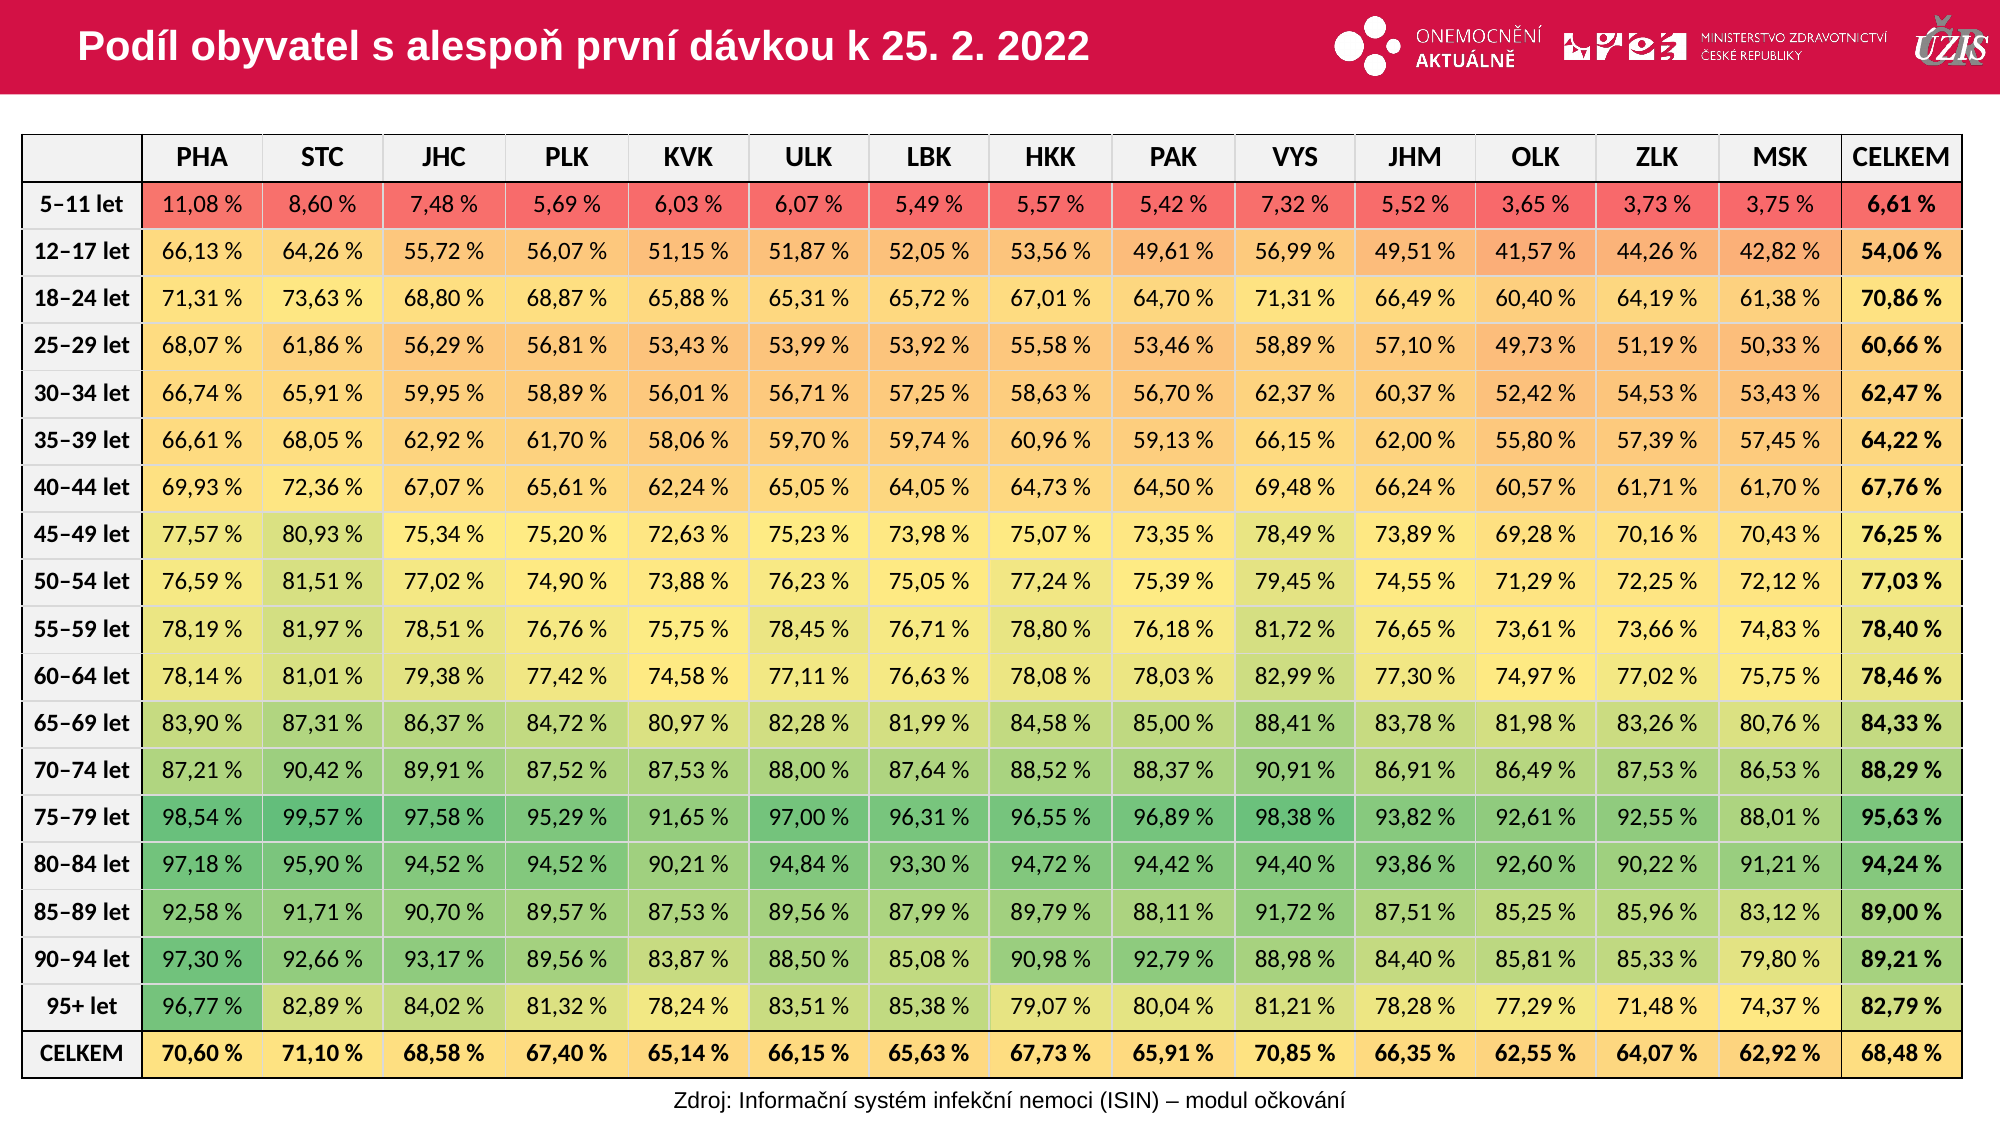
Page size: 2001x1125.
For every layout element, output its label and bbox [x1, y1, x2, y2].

table_cell [143, 183, 262, 228]
table_cell [1113, 890, 1234, 936]
table_cell [990, 890, 1111, 936]
table_cell [1476, 560, 1595, 605]
table_cell [384, 560, 505, 605]
table_cell [263, 985, 382, 1030]
table_cell [1113, 513, 1234, 558]
table_cell [870, 985, 988, 1030]
table_cell [1356, 890, 1475, 936]
table_cell [1597, 890, 1718, 936]
table_cell [384, 466, 505, 511]
table_cell [1236, 560, 1354, 605]
table_cell [1476, 749, 1595, 794]
table_cell [629, 654, 748, 700]
table_cell [990, 419, 1111, 464]
table_cell [1842, 890, 1961, 936]
table_cell [1113, 560, 1234, 605]
table_cell [1476, 277, 1595, 322]
table_cell [870, 230, 988, 275]
table_cell [143, 1032, 262, 1077]
table_cell [870, 277, 988, 322]
table_cell [629, 843, 748, 889]
table_cell [23, 466, 141, 511]
table_cell [1113, 419, 1234, 464]
table_cell [1597, 560, 1718, 605]
table_cell [1113, 796, 1234, 841]
table_cell [750, 607, 868, 653]
table_cell [263, 749, 382, 794]
table_cell [263, 277, 382, 322]
title [62, 0, 1192, 95]
table_cell [1356, 277, 1475, 322]
table_header [870, 135, 988, 181]
table_cell [1597, 702, 1718, 747]
table_cell [384, 843, 505, 889]
table_cell [750, 183, 868, 228]
table_cell [629, 607, 748, 653]
table_cell [263, 796, 382, 841]
table_cell [143, 985, 262, 1030]
table_header [1597, 135, 1718, 181]
table_cell [1113, 749, 1234, 794]
table_cell [1476, 513, 1595, 558]
table_cell [1356, 843, 1475, 889]
table_cell [750, 654, 868, 700]
table_cell [506, 607, 628, 653]
table_cell [1597, 796, 1718, 841]
table_cell [23, 324, 141, 370]
table_cell [1720, 466, 1841, 511]
table_cell [23, 419, 141, 464]
table_cell [1720, 985, 1841, 1030]
table_cell [1356, 371, 1475, 417]
table_header [1356, 135, 1475, 181]
table_cell [506, 277, 628, 322]
table_cell [1597, 419, 1718, 464]
table_cell [750, 890, 868, 936]
table_cell [263, 843, 382, 889]
table_cell [1236, 183, 1354, 228]
table_cell [263, 513, 382, 558]
table_cell [1842, 466, 1961, 511]
table_cell [506, 560, 628, 605]
table_cell [1476, 419, 1595, 464]
table_cell [870, 513, 988, 558]
table_cell [384, 938, 505, 983]
table_cell [1842, 796, 1961, 841]
table_cell [990, 985, 1111, 1030]
table_cell [263, 1032, 382, 1077]
table_cell [1356, 796, 1475, 841]
table_cell [1720, 938, 1841, 983]
table_cell [1597, 371, 1718, 417]
table_cell [629, 796, 748, 841]
table_cell [1720, 183, 1841, 228]
table_cell [1236, 702, 1354, 747]
table_cell [1113, 985, 1234, 1030]
table_cell [750, 560, 868, 605]
table_cell [1597, 513, 1718, 558]
table_cell [990, 796, 1111, 841]
table_cell [1720, 560, 1841, 605]
table_cell [263, 702, 382, 747]
table_cell [1113, 702, 1234, 747]
table_cell [1356, 324, 1475, 370]
table_cell [990, 607, 1111, 653]
table_cell [384, 654, 505, 700]
table_cell [990, 324, 1111, 370]
table_cell [143, 230, 262, 275]
table_cell [1597, 183, 1718, 228]
table_cell [1597, 938, 1718, 983]
table_cell [263, 230, 382, 275]
table_cell [1842, 654, 1961, 700]
table_cell [1842, 324, 1961, 370]
table_cell [1236, 230, 1354, 275]
table_cell [1476, 1032, 1595, 1077]
table_cell [506, 654, 628, 700]
table_cell [1597, 654, 1718, 700]
table_cell [629, 371, 748, 417]
table_cell [143, 890, 262, 936]
table_header [23, 135, 141, 181]
picture [1915, 15, 1989, 66]
table_cell [629, 419, 748, 464]
table_cell [23, 796, 141, 841]
table_cell [23, 890, 141, 936]
table_cell [1236, 654, 1354, 700]
table_cell [1476, 183, 1595, 228]
table_cell [1236, 796, 1354, 841]
table_cell [1113, 183, 1234, 228]
table_cell [506, 1032, 628, 1077]
table_cell [143, 938, 262, 983]
table_cell [143, 607, 262, 653]
table_cell [23, 371, 141, 417]
table_cell [1842, 749, 1961, 794]
table_cell [1842, 1032, 1961, 1077]
table_cell [1236, 466, 1354, 511]
table_cell [1720, 513, 1841, 558]
table_header [1842, 135, 1961, 181]
table_cell [1476, 371, 1595, 417]
table_cell [506, 749, 628, 794]
table_cell [1236, 607, 1354, 653]
table_cell [750, 419, 868, 464]
table_header [506, 135, 628, 181]
table_cell [1597, 230, 1718, 275]
table_cell [143, 843, 262, 889]
table_cell [143, 796, 262, 841]
table_cell [1597, 1032, 1718, 1077]
table_cell [1720, 607, 1841, 653]
table_cell [1842, 513, 1961, 558]
table_cell [750, 230, 868, 275]
table_cell [870, 843, 988, 889]
table_cell [1476, 654, 1595, 700]
table_header [143, 135, 262, 181]
table_cell [990, 654, 1111, 700]
table_cell [263, 654, 382, 700]
table_header [1720, 135, 1841, 181]
table_cell [384, 277, 505, 322]
table_cell [629, 890, 748, 936]
table_cell [750, 702, 868, 747]
table_header [629, 135, 748, 181]
table_cell [750, 371, 868, 417]
table_cell [1236, 890, 1354, 936]
table_cell [143, 560, 262, 605]
table_cell [506, 183, 628, 228]
table_cell [870, 324, 988, 370]
picture [1334, 16, 1542, 76]
table_cell [1842, 277, 1961, 322]
table_cell [870, 607, 988, 653]
table_cell [384, 324, 505, 370]
table_cell [1842, 419, 1961, 464]
table_cell [1476, 230, 1595, 275]
table_cell [1476, 985, 1595, 1030]
table_cell [23, 183, 141, 228]
table_cell [1236, 843, 1354, 889]
table_cell [750, 466, 868, 511]
table_cell [629, 230, 748, 275]
table_cell [143, 654, 262, 700]
table_cell [1476, 796, 1595, 841]
table_cell [143, 419, 262, 464]
table_header [1236, 135, 1354, 181]
table_cell [750, 324, 868, 370]
table_cell [23, 654, 141, 700]
table_cell [1476, 938, 1595, 983]
table_cell [1597, 466, 1718, 511]
table_cell [143, 466, 262, 511]
table_cell [1113, 607, 1234, 653]
table_cell [1842, 371, 1961, 417]
table_cell [384, 513, 505, 558]
table_cell [750, 796, 868, 841]
table_cell [1236, 1032, 1354, 1077]
table_cell [1720, 324, 1841, 370]
table_cell [1476, 607, 1595, 653]
table_header [990, 135, 1111, 181]
table_cell [1356, 560, 1475, 605]
table_cell [506, 843, 628, 889]
table_cell [1113, 230, 1234, 275]
table_cell [23, 985, 141, 1030]
table_cell [1356, 985, 1475, 1030]
table_cell [629, 702, 748, 747]
table_cell [506, 890, 628, 936]
table_cell [1476, 702, 1595, 747]
table_cell [506, 796, 628, 841]
table_cell [629, 324, 748, 370]
table_cell [1356, 607, 1475, 653]
table_cell [506, 371, 628, 417]
table_cell [990, 513, 1111, 558]
table_cell [750, 513, 868, 558]
table_cell [629, 985, 748, 1030]
table_cell [1356, 654, 1475, 700]
table_cell [990, 1032, 1111, 1077]
table_cell [750, 749, 868, 794]
table_cell [1113, 277, 1234, 322]
table_cell [384, 183, 505, 228]
table_cell [23, 513, 141, 558]
table_cell [1356, 702, 1475, 747]
table_cell [263, 560, 382, 605]
table_cell [1113, 938, 1234, 983]
table_cell [1356, 183, 1475, 228]
table_cell [629, 560, 748, 605]
picture [1563, 31, 1888, 60]
table_cell [23, 607, 141, 653]
table_cell [384, 796, 505, 841]
table_cell [990, 277, 1111, 322]
table_cell [1720, 419, 1841, 464]
table_cell [23, 560, 141, 605]
table_cell [143, 324, 262, 370]
table_cell [629, 938, 748, 983]
table_cell [870, 419, 988, 464]
table_cell [629, 1032, 748, 1077]
table_cell [1476, 843, 1595, 889]
table_cell [990, 749, 1111, 794]
table_cell [870, 560, 988, 605]
table_cell [1597, 985, 1718, 1030]
table_cell [143, 371, 262, 417]
table_cell [1842, 230, 1961, 275]
table_cell [506, 985, 628, 1030]
table_cell [1236, 371, 1354, 417]
table_cell [1720, 371, 1841, 417]
table_cell [143, 749, 262, 794]
table_cell [990, 938, 1111, 983]
table_cell [263, 938, 382, 983]
table_cell [263, 183, 382, 228]
table_header [1476, 135, 1595, 181]
table_cell [23, 277, 141, 322]
table_cell [143, 513, 262, 558]
table_cell [263, 466, 382, 511]
table_cell [750, 277, 868, 322]
table_cell [1597, 277, 1718, 322]
table_cell [384, 985, 505, 1030]
table_cell [870, 466, 988, 511]
table_cell [1236, 277, 1354, 322]
table_cell [23, 843, 141, 889]
table_cell [1356, 1032, 1475, 1077]
table_cell [384, 702, 505, 747]
table_cell [1113, 371, 1234, 417]
table_cell [1842, 843, 1961, 889]
table_header [1113, 135, 1234, 181]
table_cell [384, 419, 505, 464]
table_cell [1720, 654, 1841, 700]
table_cell [1842, 938, 1961, 983]
table_cell [23, 938, 141, 983]
table_cell [1597, 607, 1718, 653]
table_cell [1842, 607, 1961, 653]
table_cell [1720, 890, 1841, 936]
table_cell [1356, 466, 1475, 511]
table_header [750, 135, 868, 181]
table_cell [629, 277, 748, 322]
table_cell [384, 607, 505, 653]
table_cell [870, 654, 988, 700]
table_cell [1113, 324, 1234, 370]
table_cell [143, 277, 262, 322]
table_cell [990, 183, 1111, 228]
table_cell [1113, 1032, 1234, 1077]
table_cell [1597, 843, 1718, 889]
table_cell [1476, 890, 1595, 936]
table_cell [1476, 466, 1595, 511]
table_cell [629, 749, 748, 794]
table_cell [870, 371, 988, 417]
table_cell [506, 513, 628, 558]
table_cell [506, 938, 628, 983]
table_cell [1356, 938, 1475, 983]
table_cell [1356, 749, 1475, 794]
table_cell [263, 371, 382, 417]
table_cell [384, 1032, 505, 1077]
table_cell [1720, 843, 1841, 889]
table_cell [629, 183, 748, 228]
table_cell [506, 230, 628, 275]
table_cell [1236, 985, 1354, 1030]
table_cell [1842, 702, 1961, 747]
table_cell [870, 890, 988, 936]
table_cell [143, 702, 262, 747]
table_cell [1720, 230, 1841, 275]
text_box [658, 1078, 1362, 1121]
table_cell [1597, 324, 1718, 370]
table_cell [750, 1032, 868, 1077]
table_cell [1476, 324, 1595, 370]
table_cell [1720, 749, 1841, 794]
table_cell [506, 466, 628, 511]
table_cell [990, 466, 1111, 511]
table_cell [870, 1032, 988, 1077]
table_cell [1356, 230, 1475, 275]
table_cell [1236, 419, 1354, 464]
table_cell [384, 230, 505, 275]
table_cell [870, 749, 988, 794]
table_cell [1356, 513, 1475, 558]
table_cell [1236, 938, 1354, 983]
table_cell [750, 985, 868, 1030]
table_cell [870, 702, 988, 747]
table_cell [1842, 183, 1961, 228]
table_cell [23, 230, 141, 275]
table_cell [1113, 466, 1234, 511]
table_cell [1597, 749, 1718, 794]
table_cell [384, 371, 505, 417]
table_cell [990, 371, 1111, 417]
table_cell [384, 890, 505, 936]
table_cell [629, 466, 748, 511]
table_cell [870, 183, 988, 228]
table_cell [870, 796, 988, 841]
table_cell [750, 843, 868, 889]
table_cell [1720, 1032, 1841, 1077]
table_cell [750, 938, 868, 983]
table_cell [990, 230, 1111, 275]
table_cell [384, 749, 505, 794]
table_cell [506, 419, 628, 464]
table_cell [23, 1032, 141, 1077]
table_cell [1720, 796, 1841, 841]
table_cell [506, 324, 628, 370]
table_cell [990, 560, 1111, 605]
table_cell [263, 890, 382, 936]
table_cell [23, 749, 141, 794]
table_cell [1236, 749, 1354, 794]
table_cell [506, 702, 628, 747]
table_cell [629, 513, 748, 558]
table_cell [990, 843, 1111, 889]
table_cell [1113, 654, 1234, 700]
table_cell [1842, 560, 1961, 605]
table_cell [870, 938, 988, 983]
table_cell [1113, 843, 1234, 889]
table_cell [1842, 985, 1961, 1030]
table_cell [1720, 277, 1841, 322]
table_header [263, 135, 382, 181]
table_cell [23, 702, 141, 747]
table_cell [1356, 419, 1475, 464]
table_cell [263, 607, 382, 653]
table_cell [263, 324, 382, 370]
table_cell [1236, 513, 1354, 558]
table_header [384, 135, 505, 181]
table_cell [990, 702, 1111, 747]
table_cell [263, 419, 382, 464]
table_cell [1720, 702, 1841, 747]
table_cell [1236, 324, 1354, 370]
